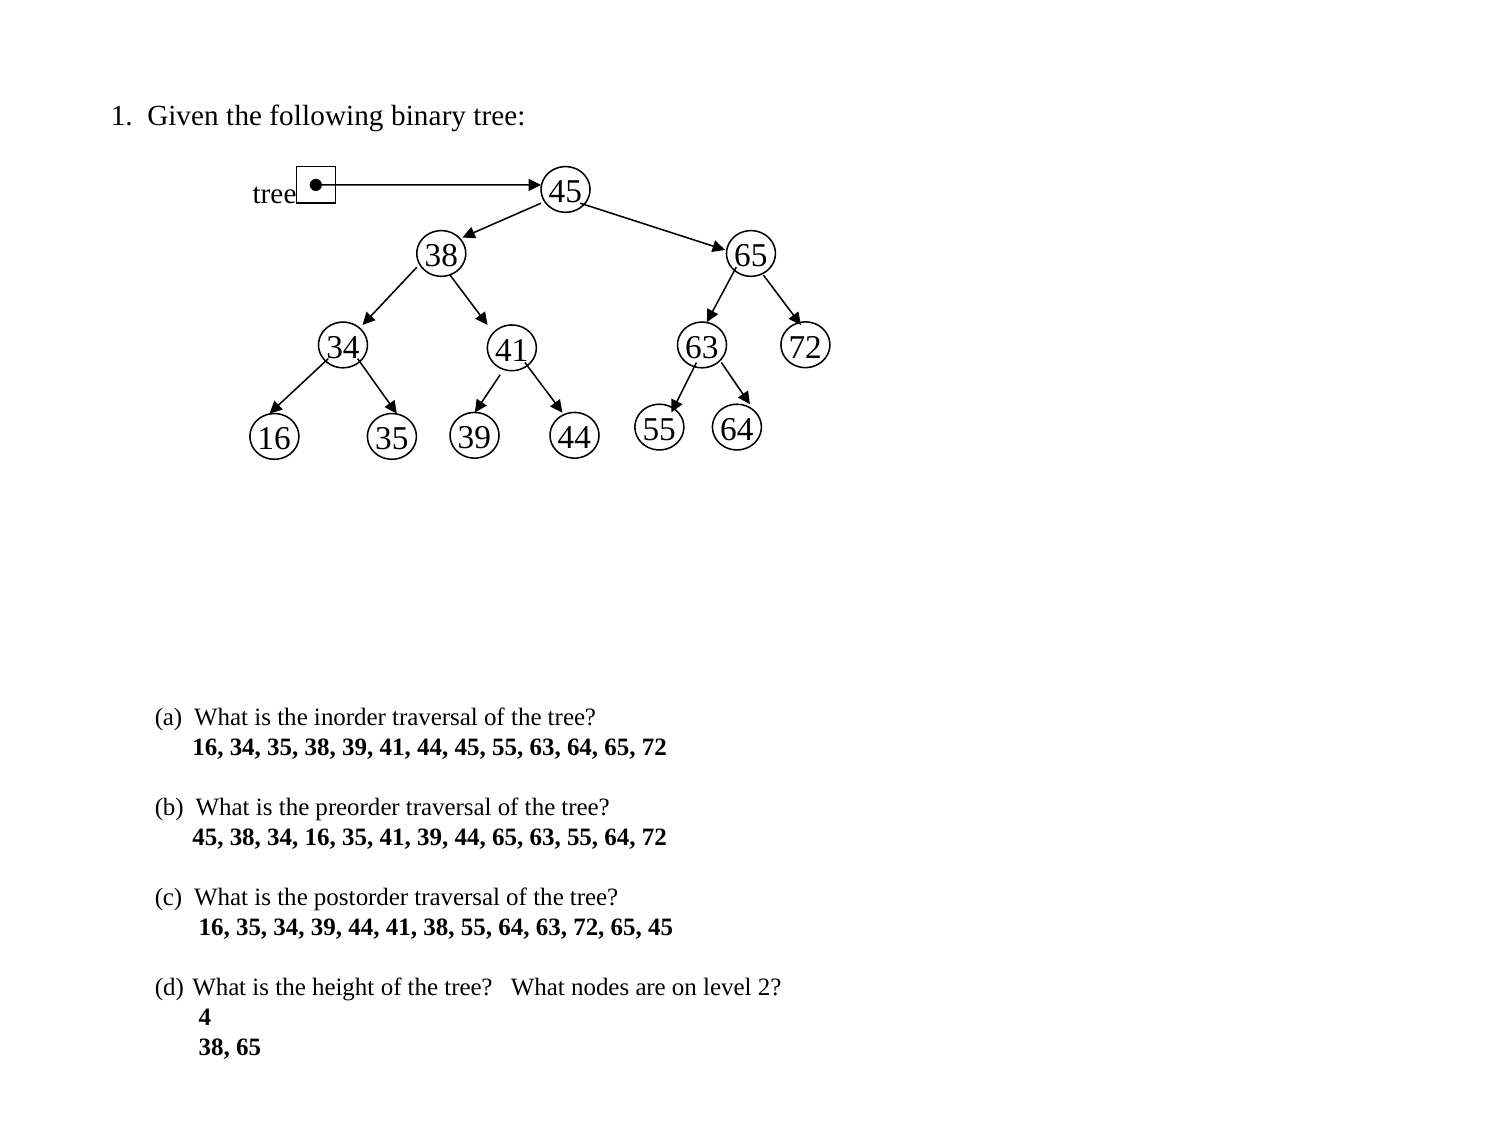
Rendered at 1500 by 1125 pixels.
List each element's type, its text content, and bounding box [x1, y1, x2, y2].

text_box 1. Given the following binary tree: [96, 89, 541, 139]
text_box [237, 166, 831, 460]
text_box (a) What is the inorder traversal of the tree? 16, 34, 35, 38, 39, 41, 44, 45, 55, 63, 64, 65, 72 (b) What is the preorder traversal of the tree? 45, 38, 34, 16, 35, 41, 39, 44, 65, 63, 55, 64, 72 (c) What is the postorder traversal of the tree? 16, 35, 34, 39, 44, 41, 38, 55, 64, 63, 72, 65, 45 What is the height of the tree? What nodes are on level 2? 4 38, 65 [140, 693, 797, 1068]
